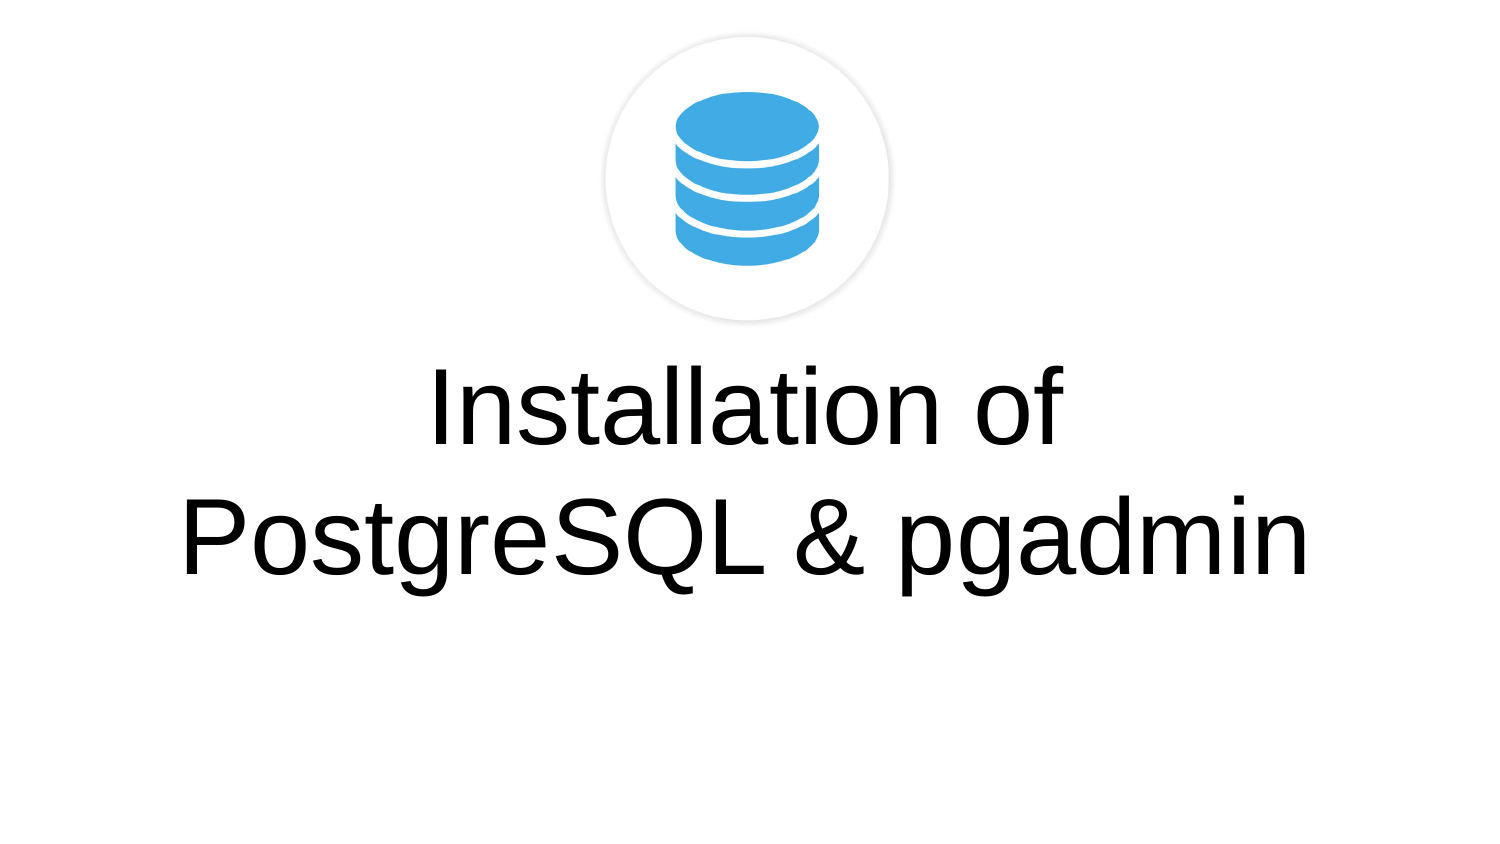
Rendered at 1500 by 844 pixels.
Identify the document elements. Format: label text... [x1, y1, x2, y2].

picture [595, 19, 905, 334]
title Installation of PostgreSQL & pgadmin [46, 274, 1444, 612]
